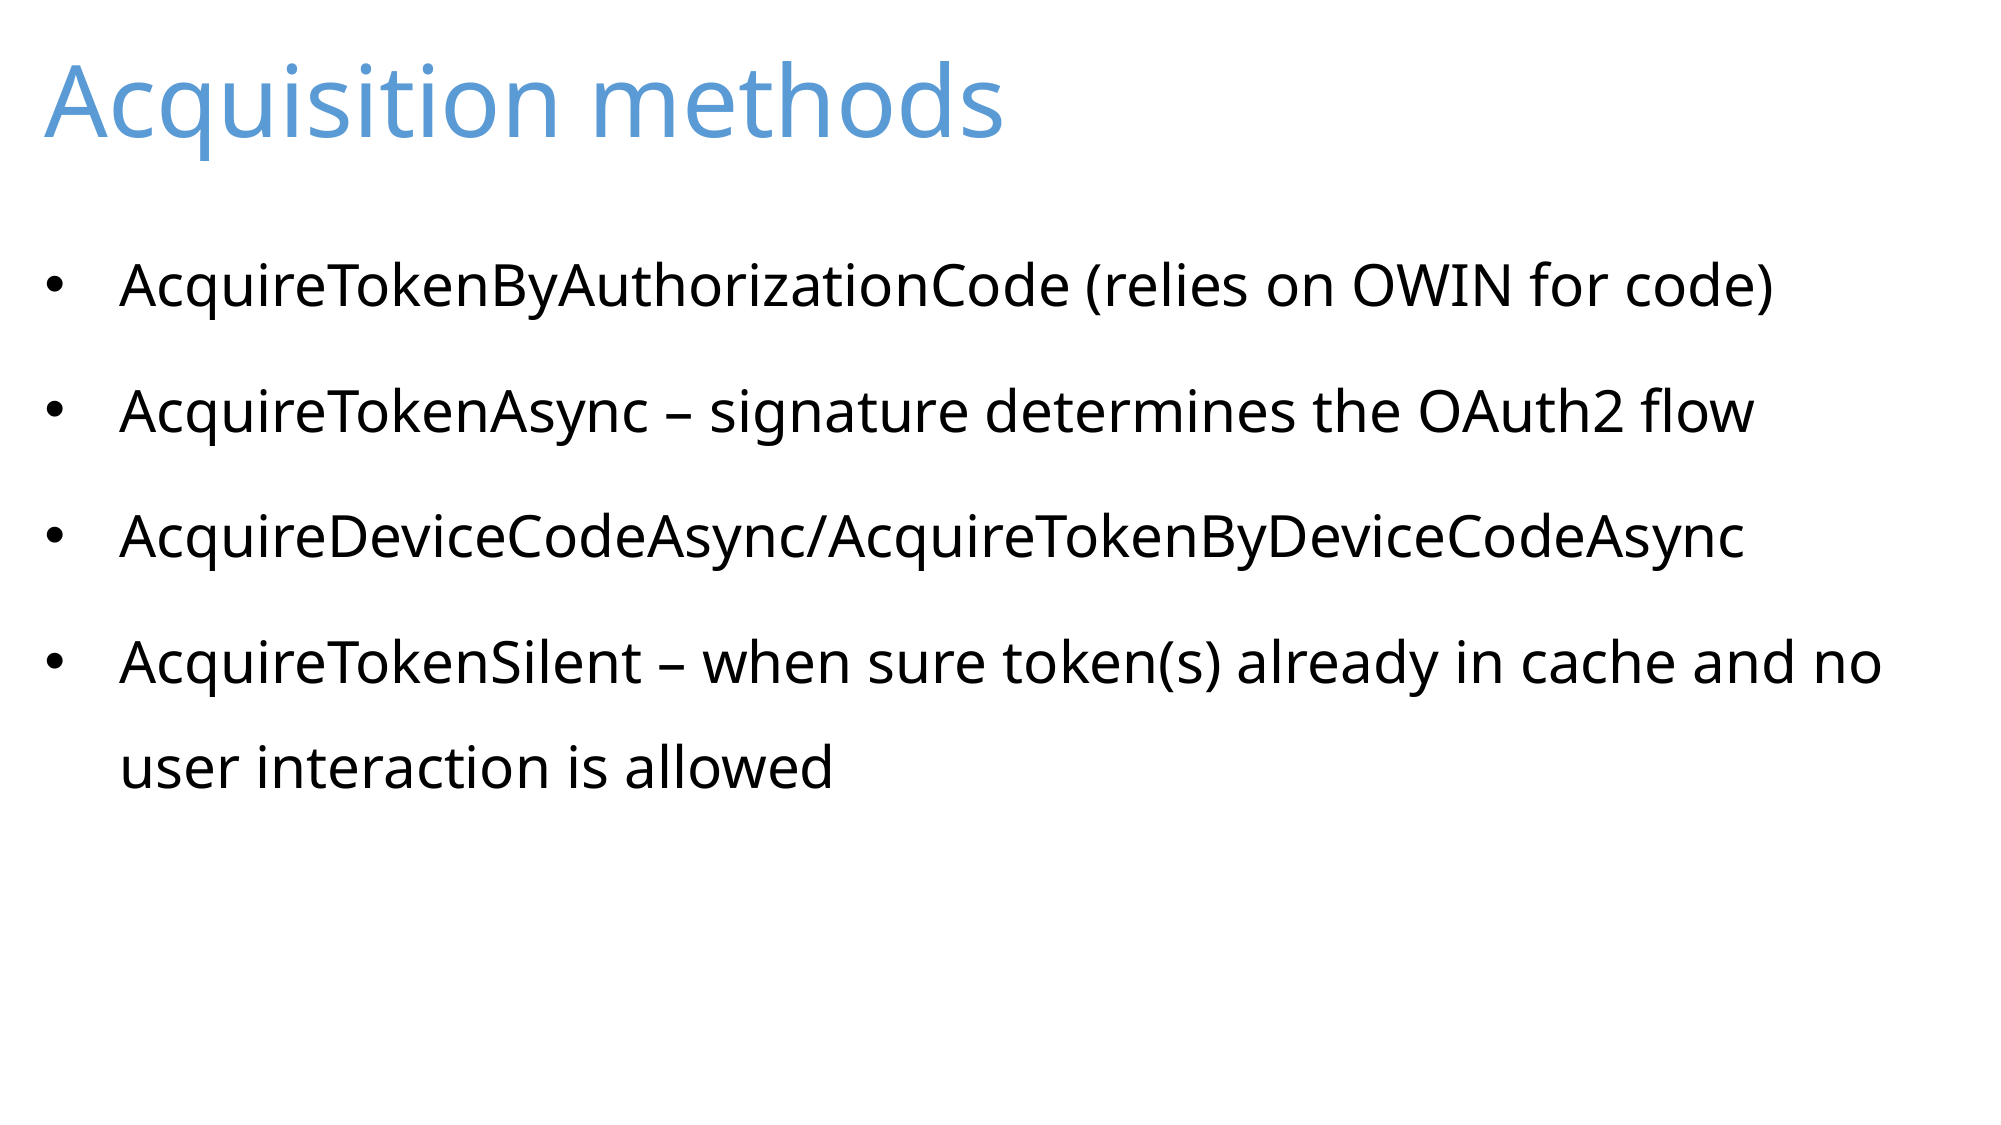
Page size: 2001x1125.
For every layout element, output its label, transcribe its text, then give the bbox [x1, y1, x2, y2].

title Acquisition methods [29, 29, 1979, 181]
list AcquireTokenByAuthorizationCode (relies on OWIN for code) AcquireTokenAsync – signature determines the OAuth2 flow AcquireDeviceCodeAsync/AcquireTokenByDeviceCodeAsync AcquireTokenSilent – when sure token(s) already in cache and no user interaction is allowed [29, 205, 1979, 1101]
